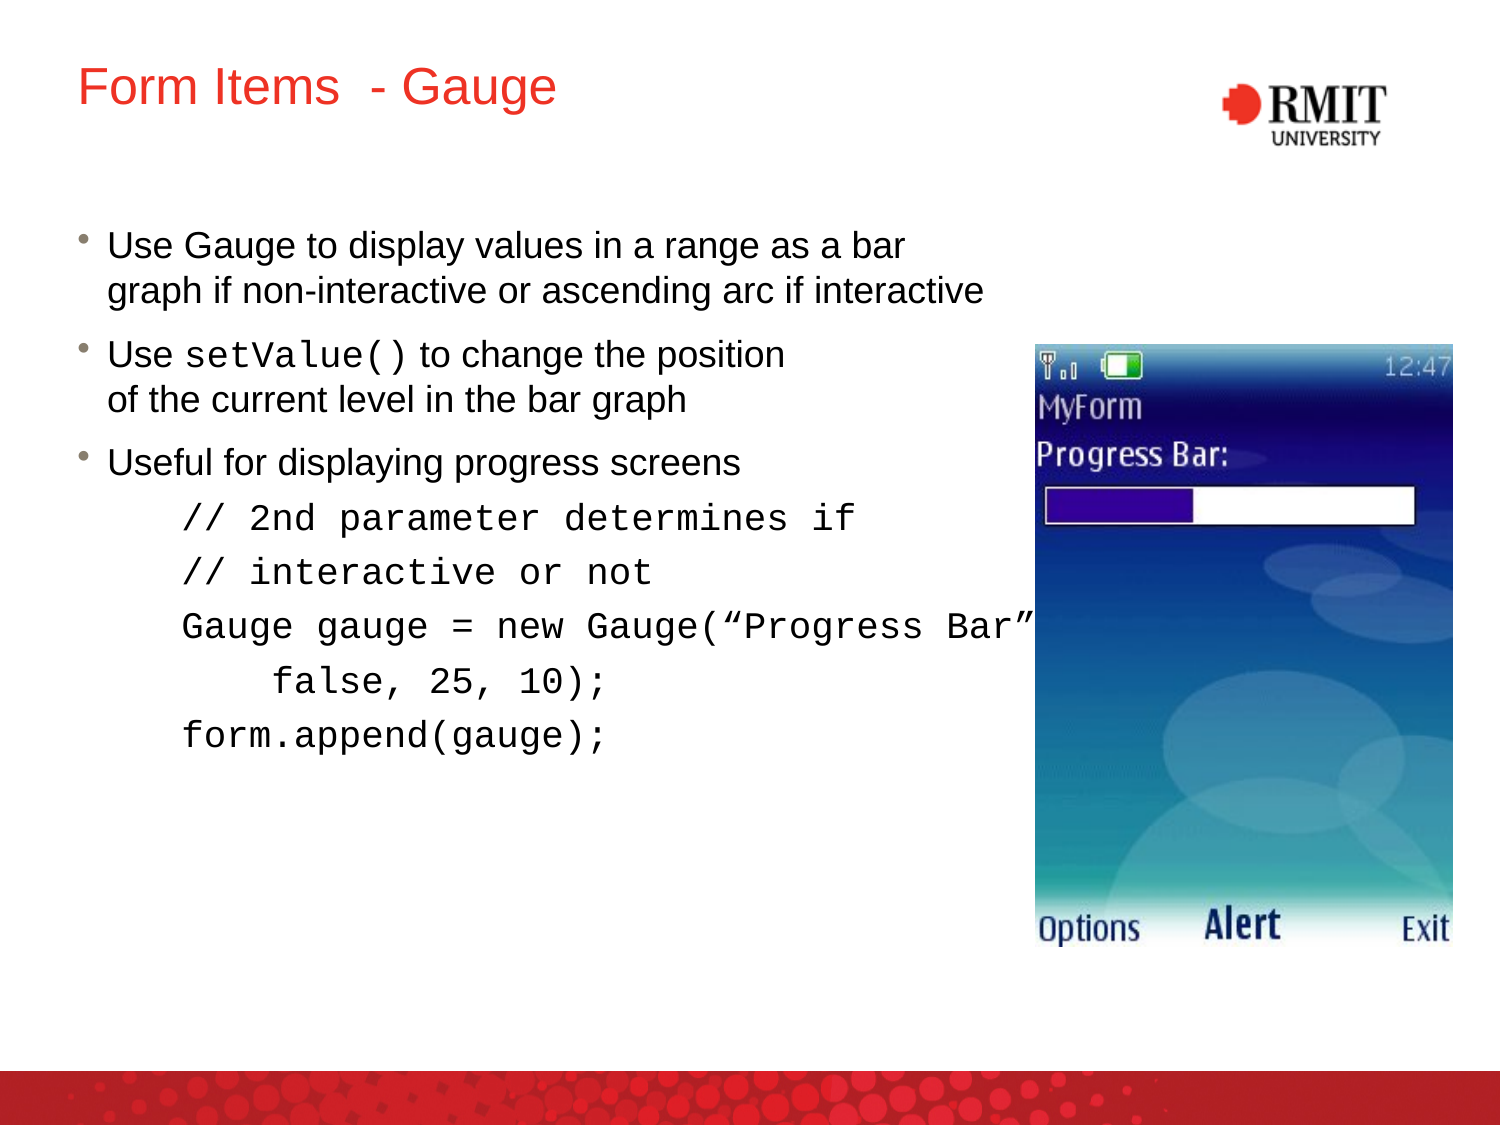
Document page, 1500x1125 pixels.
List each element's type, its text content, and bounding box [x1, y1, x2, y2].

picture [0, 1071, 1500, 1125]
picture [1034, 343, 1453, 947]
title Form Items - Gauge [62, 45, 1413, 197]
list Use Gauge to display values in a range as a bar graph if non-interactive or ascending arc if interactive Use setValue() to change the position of the current level in the bar graph Useful for displaying progress screens // 2nd parameter determines if // interactive or not Gauge gauge = new Gauge(“Progress Bar”, false, 25, 10); form.append(gauge); [62, 213, 1413, 1012]
